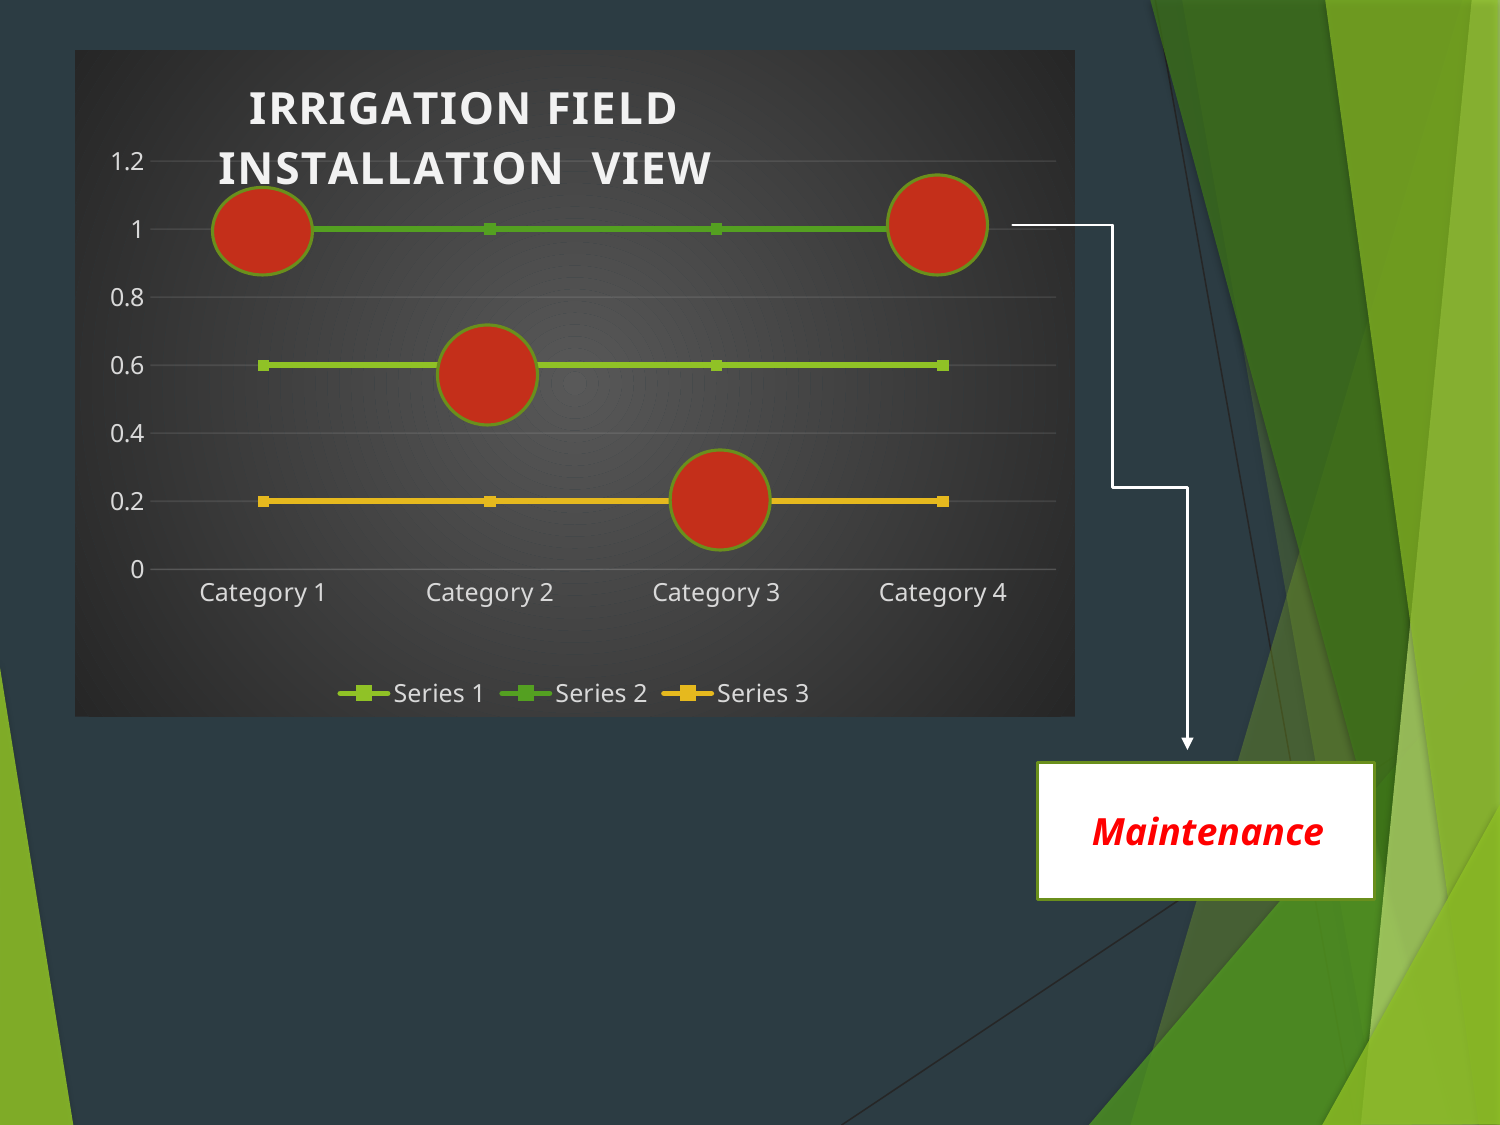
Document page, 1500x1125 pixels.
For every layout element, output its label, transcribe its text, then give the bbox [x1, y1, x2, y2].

chart [74, 49, 1076, 718]
text_box Maintenance [1039, 800, 1377, 861]
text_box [886, 449, 1413, 526]
text_box [1036, 761, 1376, 901]
